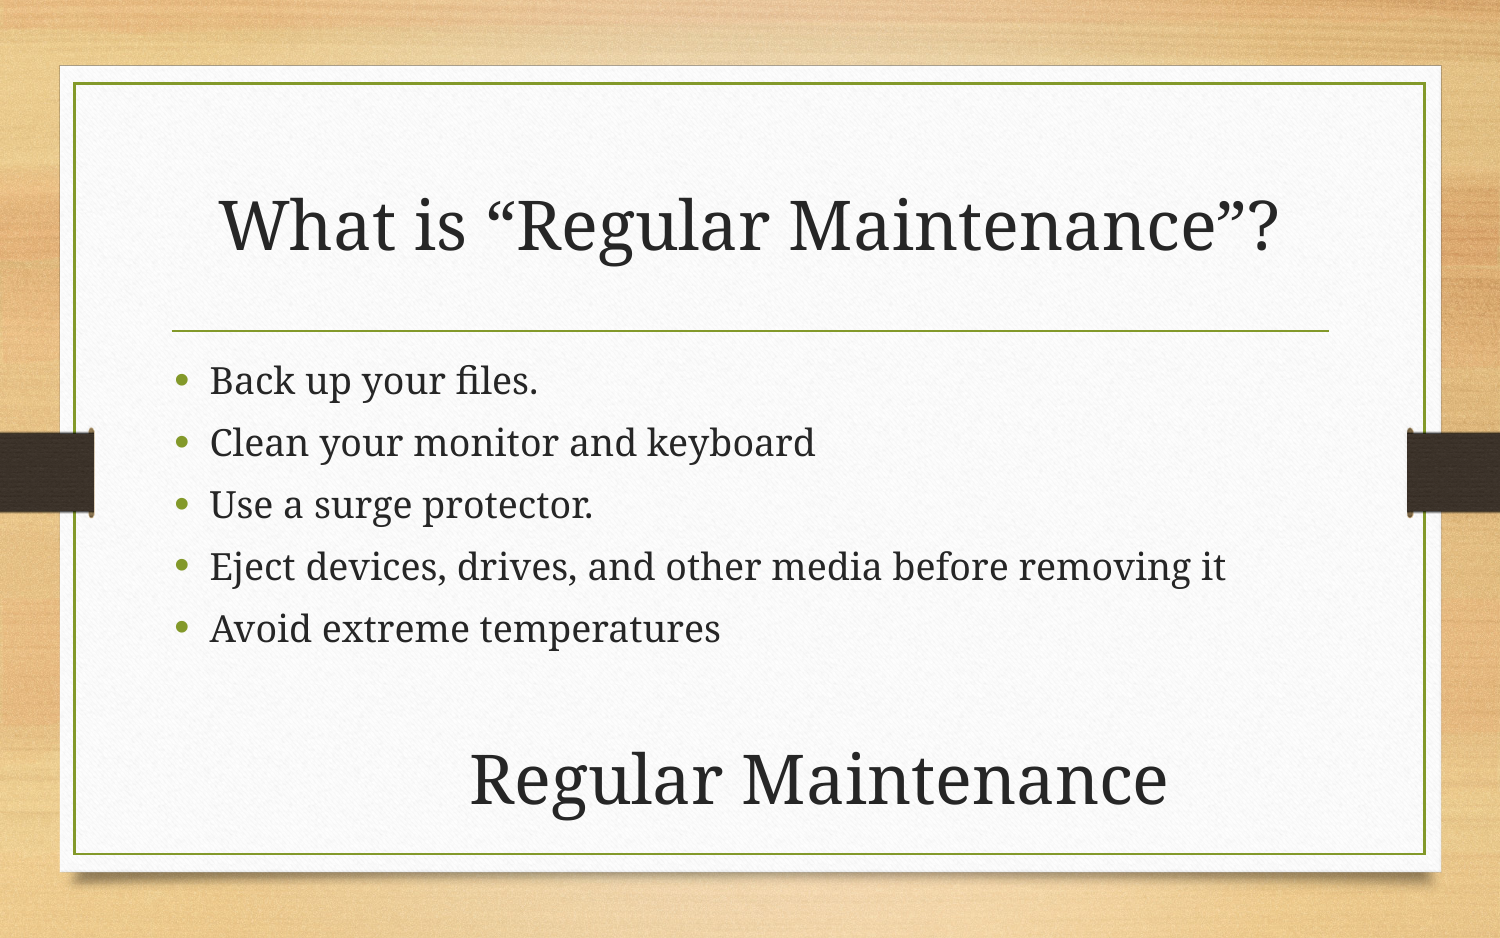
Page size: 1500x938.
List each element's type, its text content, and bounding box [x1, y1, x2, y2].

text_box Regular Maintenance [229, 714, 1411, 841]
list Back up your files. Clean your monitor and keyboard Use a surge protector. Eject devices, drives, and other media before removing it Avoid extreme temperatures [159, 349, 1341, 715]
title What is “Regular Maintenance”? [159, 134, 1341, 313]
picture [0, 0, 1500, 938]
